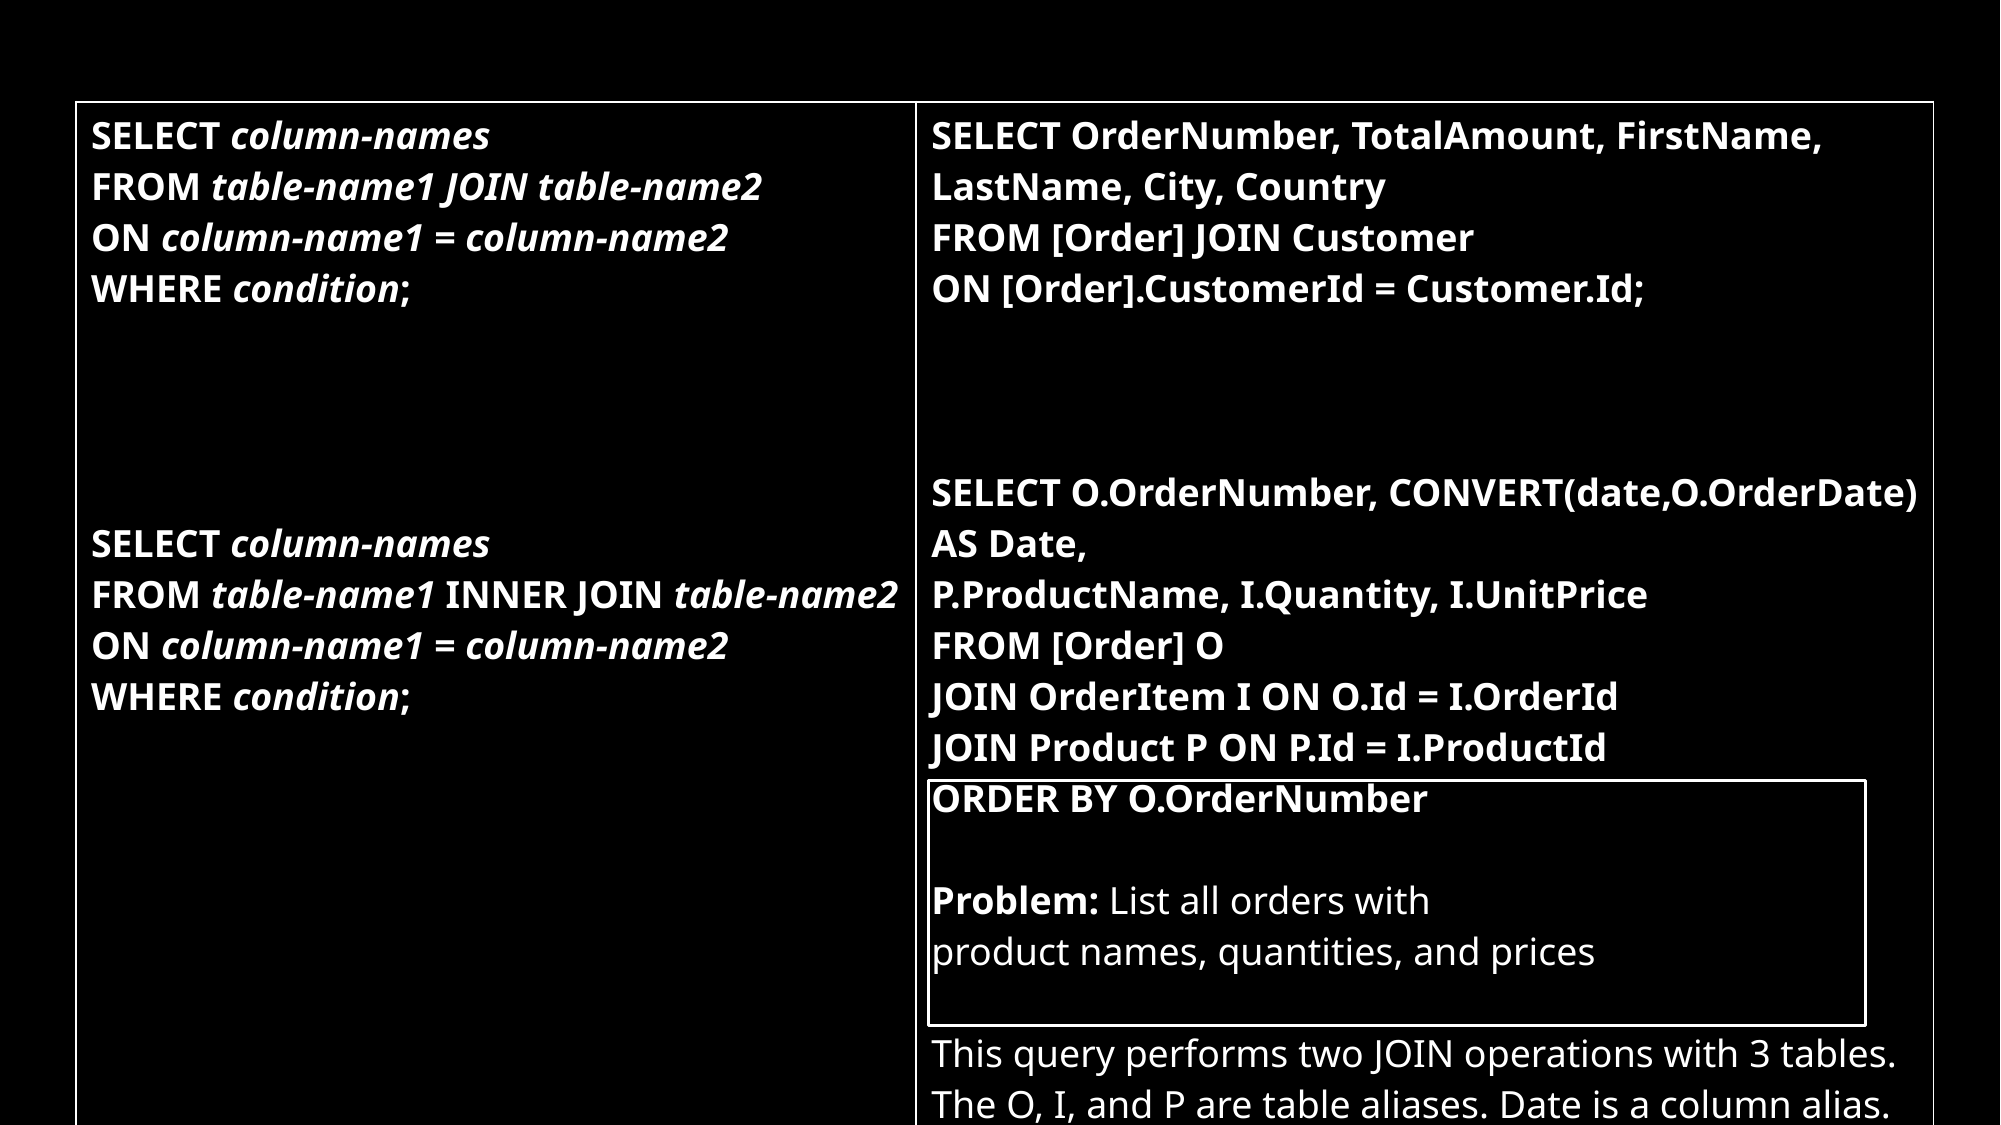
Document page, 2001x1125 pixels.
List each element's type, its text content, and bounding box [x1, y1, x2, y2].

table_header SELECT column-names FROM table-name1 JOIN table-name2 ON column-name1 = column-name2 WHERE condition; SELECT column-names FROM table-name1 INNER JOIN table-name2 ON column-name1 = column-name2 WHERE condition; [77, 103, 915, 1125]
table_header SELECT OrderNumber, TotalAmount, FirstName, LastName, City, Country FROM [Order] JOIN Customer ON [Order].CustomerId = Customer.Id; SELECT O.OrderNumber, CONVERT(date,O.OrderDate) AS Date, P.ProductName, I.Quantity, I.UnitPrice FROM [Order] O JOIN OrderItem I ON O.Id = I.OrderId JOIN Product P ON P.Id = I.ProductId ORDER BY O.OrderNumber Problem: List all orders with product names, quantities, and prices This query performs two JOIN operations with 3 tables. The O, I, and P are table aliases. Date is a column alias. [917, 103, 1933, 1125]
text_box [927, 779, 1867, 1027]
